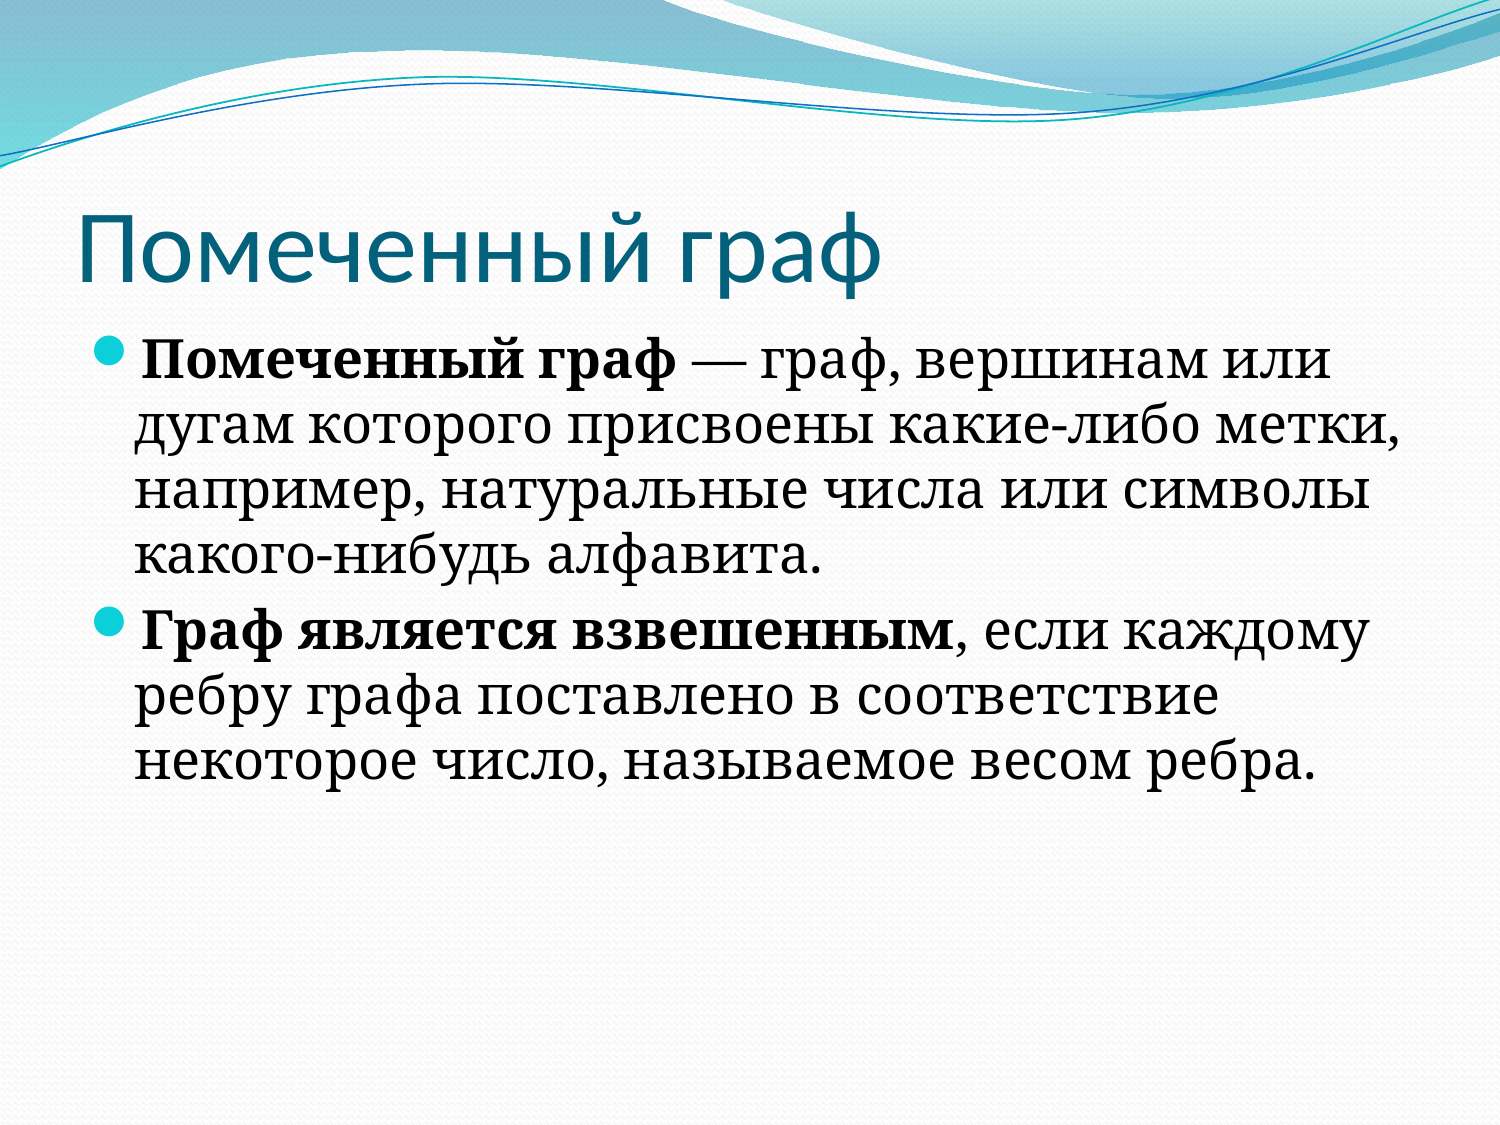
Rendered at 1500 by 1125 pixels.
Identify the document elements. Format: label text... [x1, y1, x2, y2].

list Помеченный граф — граф, вершинам или дугам которого присвоены какие-либо метки, например, натуральные числа или символы какого-нибудь алфавита. Граф является взвешенным, если каждому ребру графа поставлено в соответствие некоторое число, называемое весом ребра. [75, 317, 1425, 1038]
title Помеченный граф [75, 115, 1425, 303]
